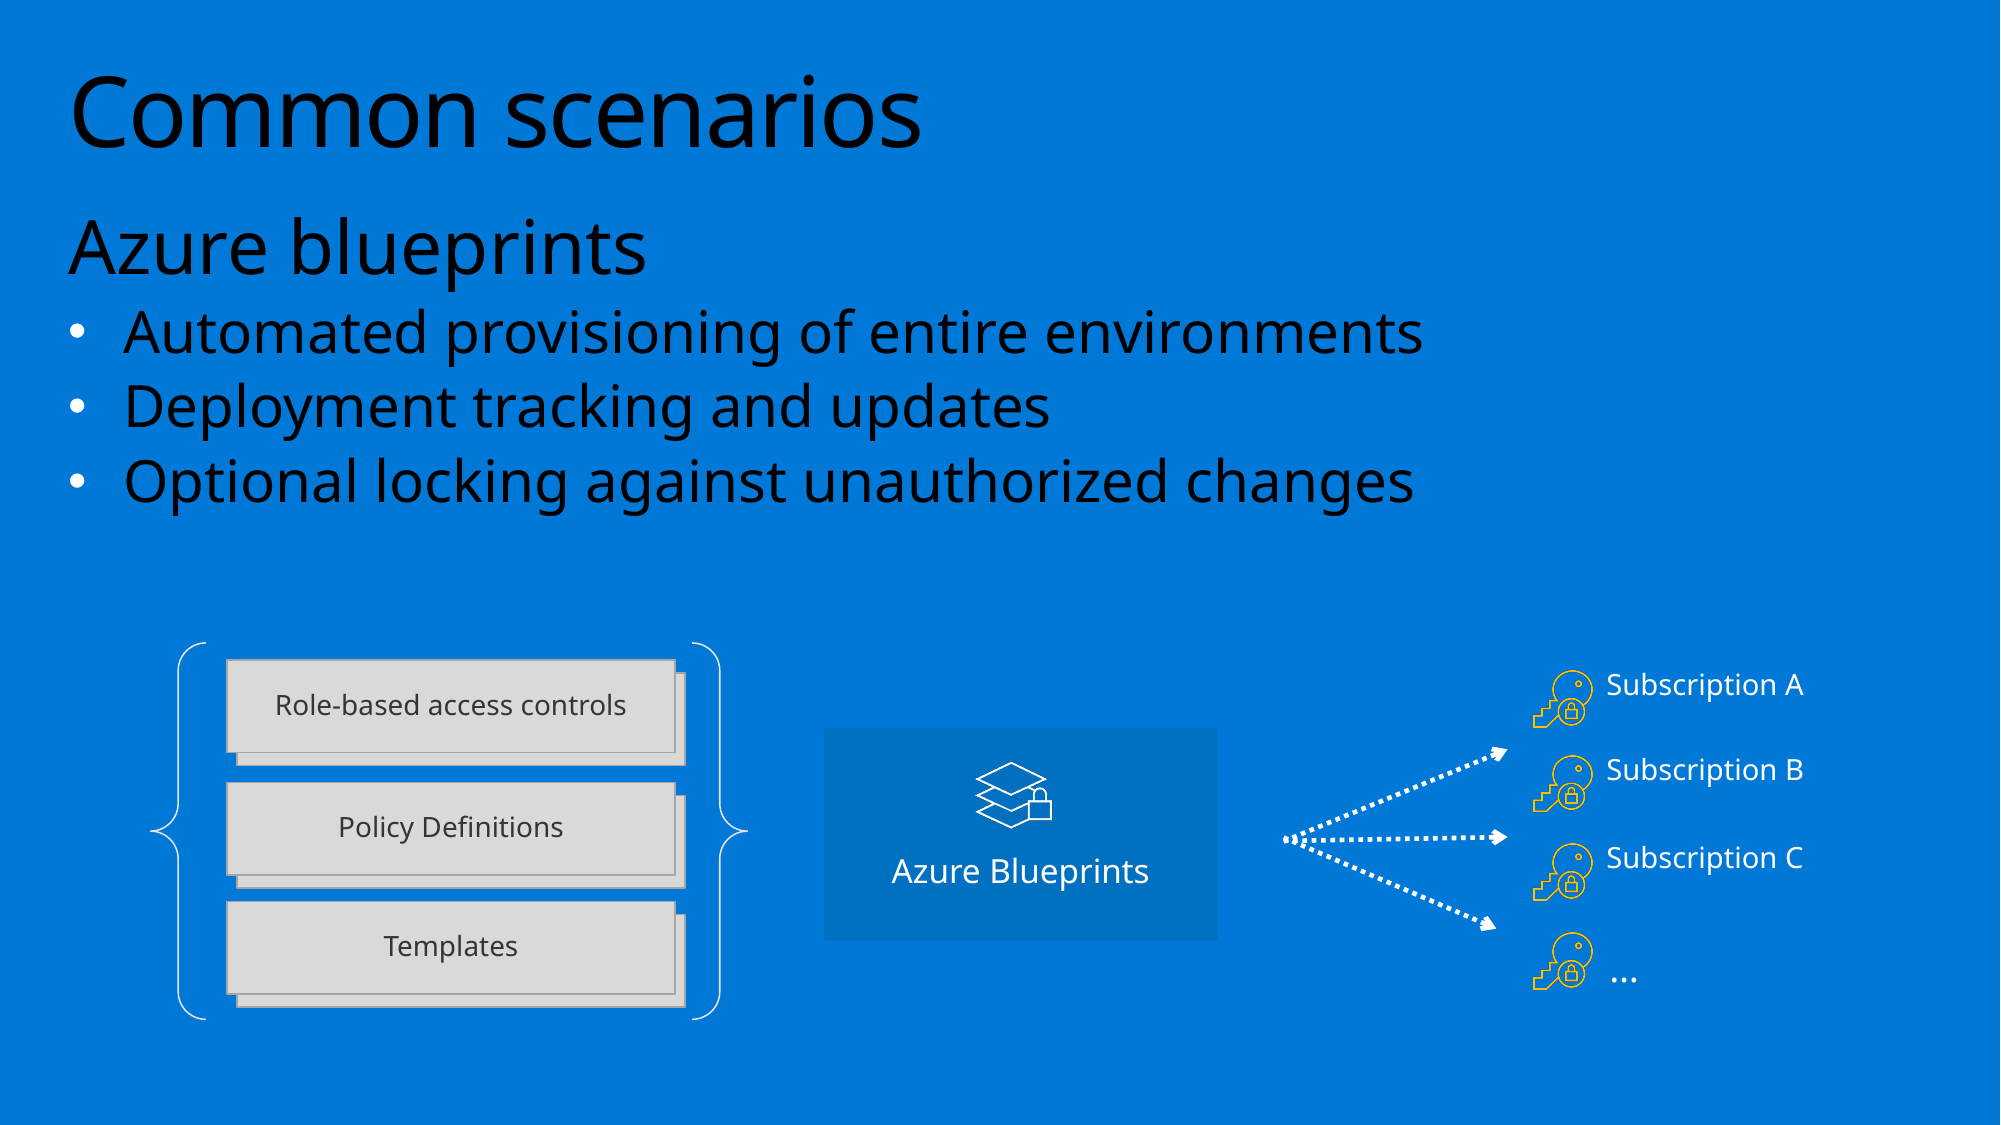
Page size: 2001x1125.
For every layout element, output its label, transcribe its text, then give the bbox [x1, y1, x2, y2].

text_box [1283, 654, 2000, 1020]
title Common scenarios [44, 47, 1957, 196]
text_box [149, 642, 749, 1021]
list Azure blueprints Automated provisioning of entire environments Deployment tracking and updates Optional locking against unauthorized changes [44, 196, 1956, 548]
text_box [823, 728, 1218, 941]
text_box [226, 659, 685, 1008]
